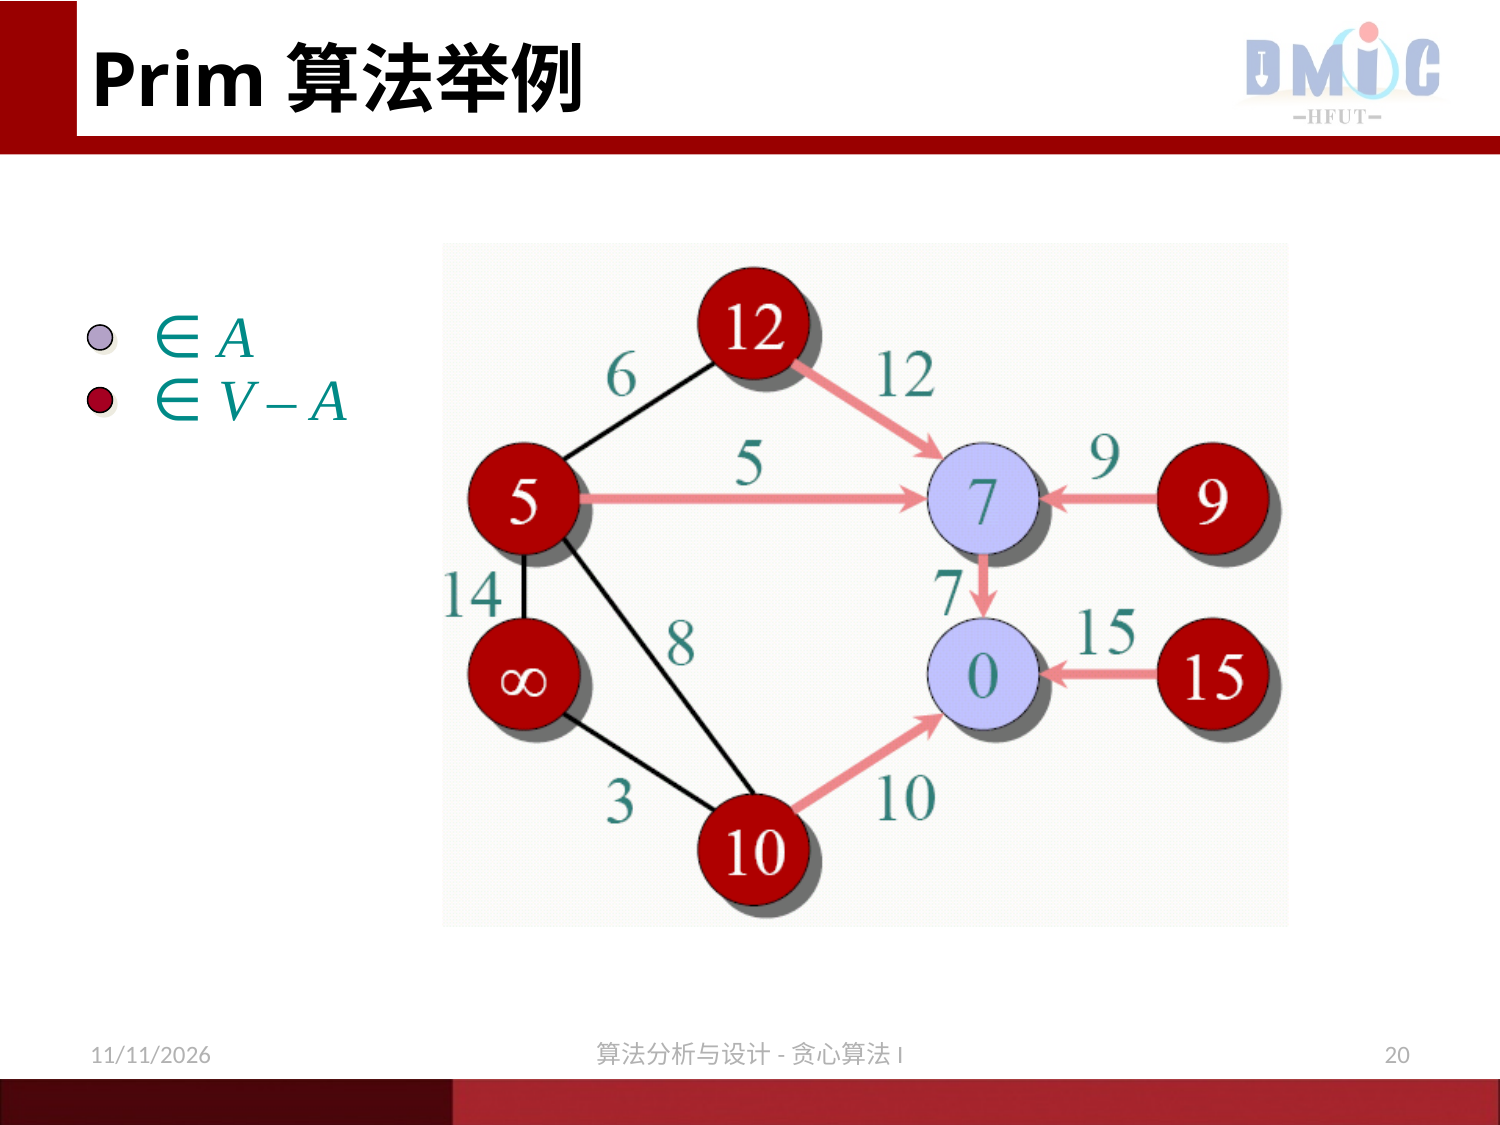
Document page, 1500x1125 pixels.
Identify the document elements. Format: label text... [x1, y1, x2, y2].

slide_number 20 [1074, 1023, 1425, 1084]
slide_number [75, 1023, 425, 1084]
text_box [87, 324, 113, 350]
footer 算法分析与设计-贪心算法I [466, 1023, 1034, 1084]
picture [0, 1079, 1500, 1125]
list ∈ A ∈ V – A [137, 299, 432, 451]
text_box [87, 387, 113, 413]
picture [442, 243, 1289, 927]
title Prim算法举例 [74, 20, 1426, 130]
